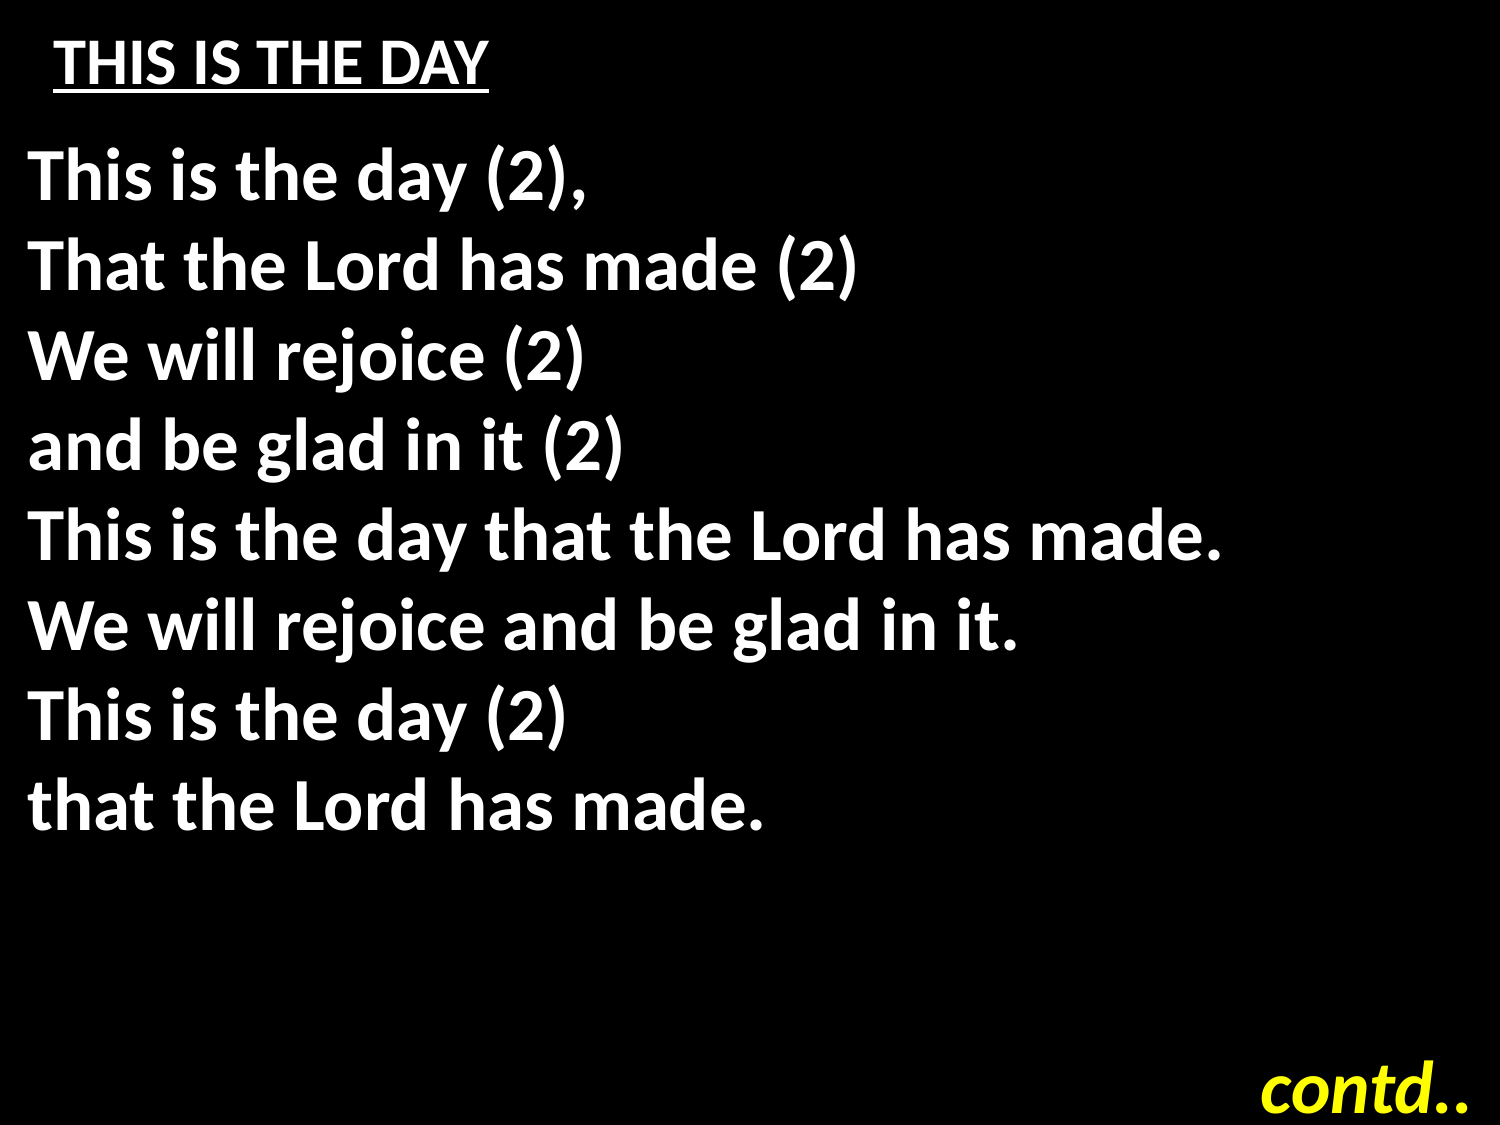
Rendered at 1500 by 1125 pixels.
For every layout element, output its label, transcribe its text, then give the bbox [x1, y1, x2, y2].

text_box contd.. [1245, 1042, 1500, 1125]
list This is the day (2), That the Lord has made (2) We will rejoice (2) and be glad in it (2) This is the day that the Lord has made. We will rejoice and be glad in it. This is the day (2) that the Lord has made. [8, 125, 1489, 1116]
title THIS IS THE DAY [10, 0, 1490, 117]
